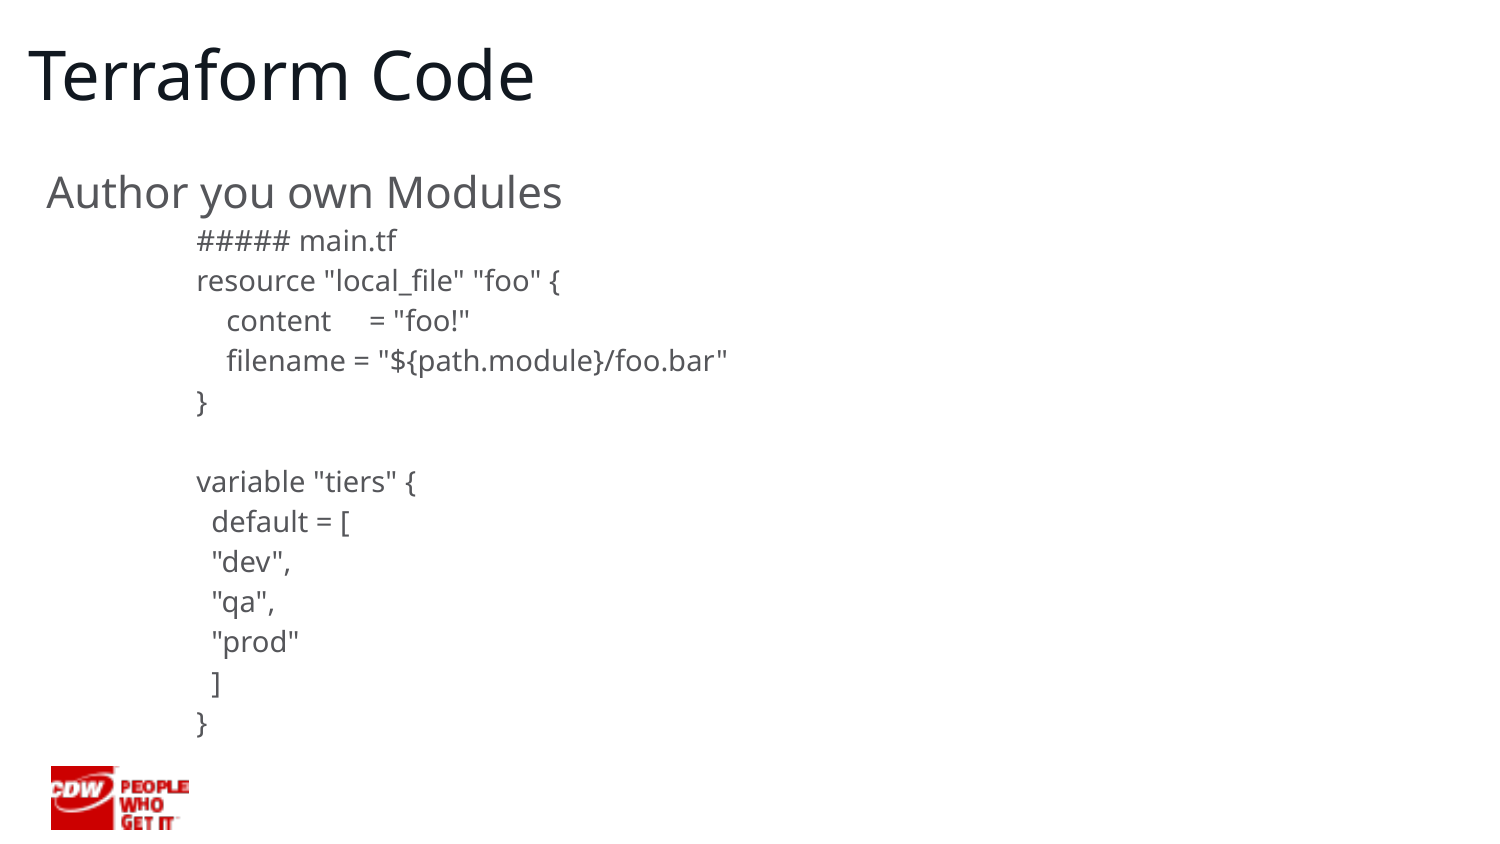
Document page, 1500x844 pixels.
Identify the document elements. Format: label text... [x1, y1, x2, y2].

list Author you own Modules ##### main.tf resource "local_file" "foo" { content = "foo!" filename = "${path.module}/foo.bar" } variable "tiers" { default = [ "dev", "qa", "prod" ] } [35, 151, 1449, 760]
picture [51, 766, 189, 830]
title Terraform Code [16, 22, 1481, 135]
